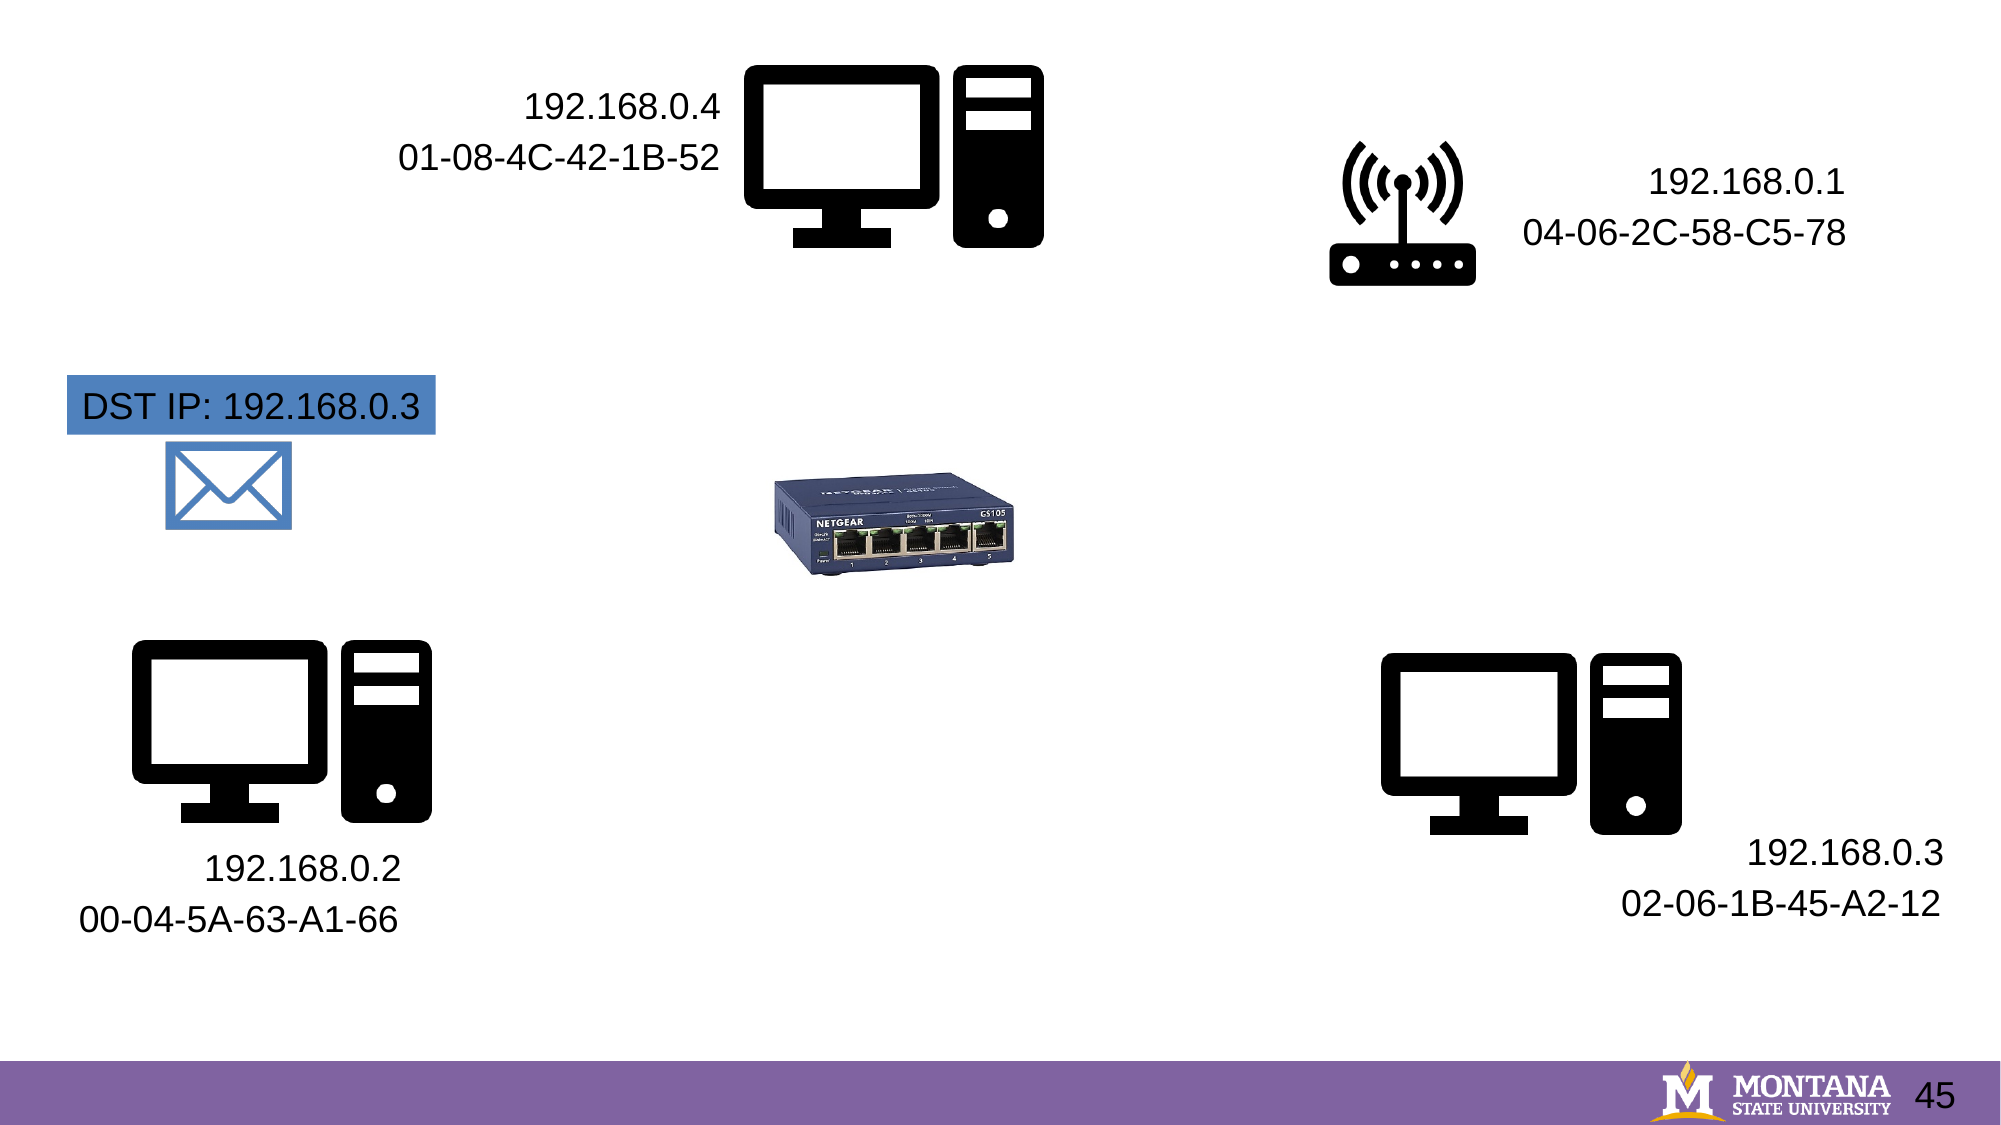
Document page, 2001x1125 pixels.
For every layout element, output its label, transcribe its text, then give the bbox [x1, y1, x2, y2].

text_box DST IP: 192.168.0.3 [67, 375, 436, 435]
picture [152, 410, 304, 561]
text_box 192.168.0.1 [1633, 149, 1861, 200]
picture [1374, 587, 1688, 901]
text_box 192.168.0.4 [508, 74, 732, 125]
text_box 02-06-1B-45-A2-12 [1606, 871, 1957, 932]
picture [754, 424, 1033, 624]
picture [124, 574, 438, 888]
picture [1650, 1060, 1891, 1122]
text_box 01-08-4C-42-1B-52 [383, 125, 732, 186]
picture [1299, 109, 1506, 317]
text_box 192.168.0.3 [1731, 820, 1960, 881]
picture [737, 0, 1051, 313]
slide_number 45 [1887, 1072, 1994, 1125]
text_box 00-04-5A-63-A1-66 [64, 887, 414, 948]
text_box 04-06-2C-58-C5-78 [1510, 200, 1862, 261]
